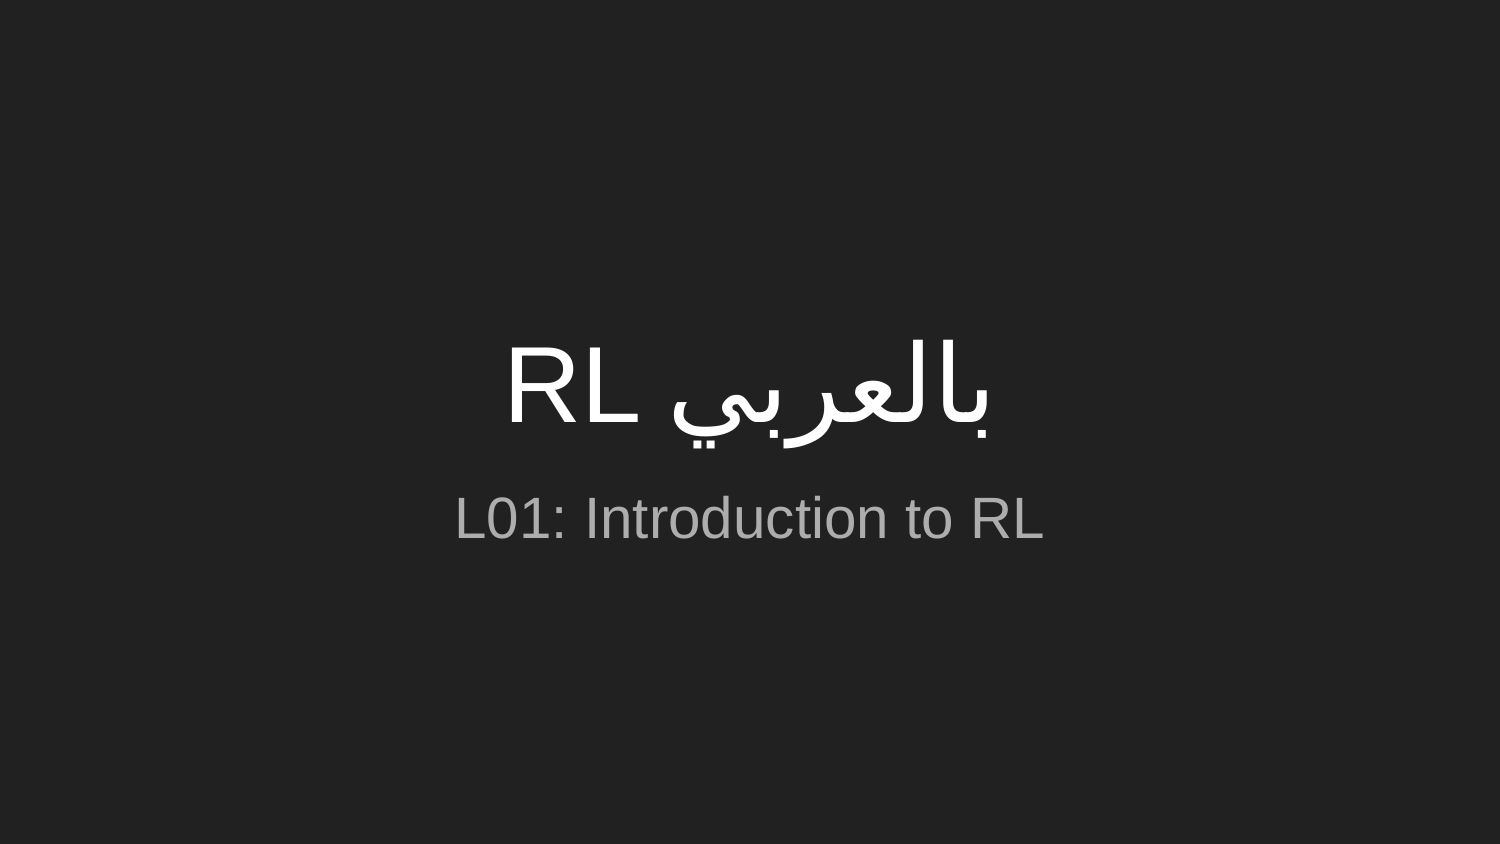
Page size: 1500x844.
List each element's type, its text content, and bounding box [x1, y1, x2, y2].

subtitle L01: Introduction to RL [51, 464, 1449, 595]
title RL بالعربي [51, 122, 1449, 459]
